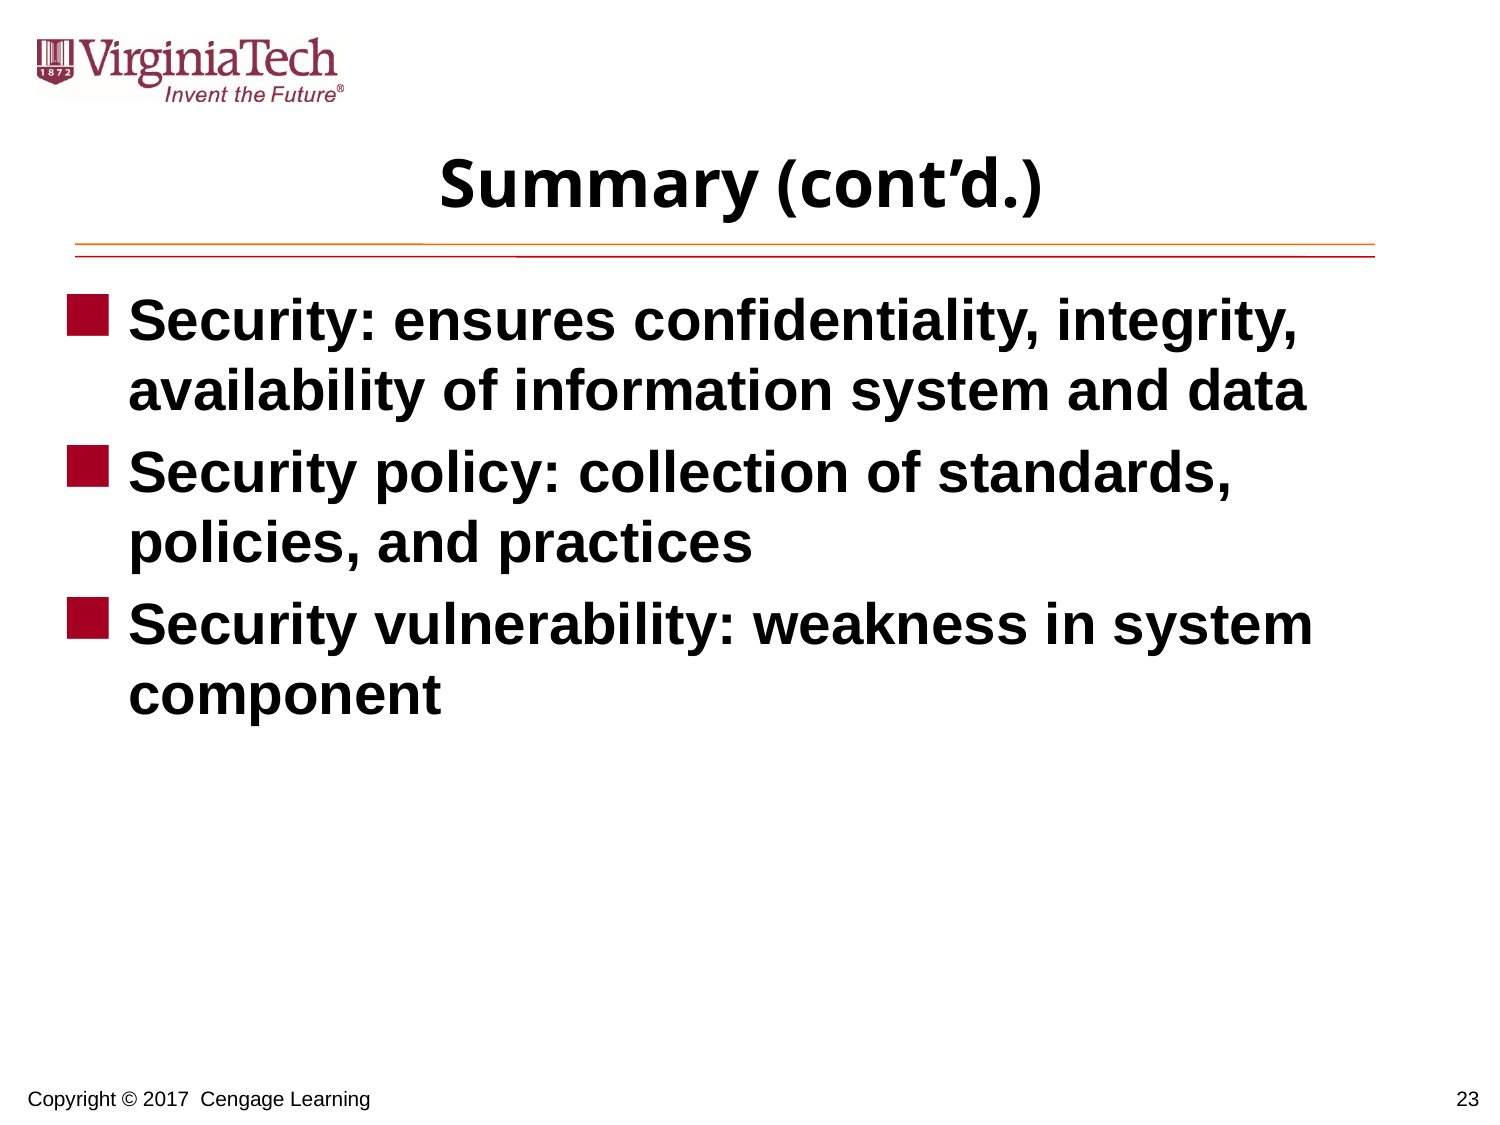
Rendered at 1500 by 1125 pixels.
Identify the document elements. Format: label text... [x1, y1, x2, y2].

list Security: ensures confidentiality, integrity, availability of information system and data Security policy: collection of standards, policies, and practices Security vulnerability: weakness in system component [56, 275, 1445, 1038]
text_box 23 [1441, 1077, 1500, 1116]
picture [37, 37, 344, 102]
text_box Copyright © 2017 Cengage Learning [12, 1078, 488, 1116]
title Summary (cont’d.) [244, 87, 1257, 275]
